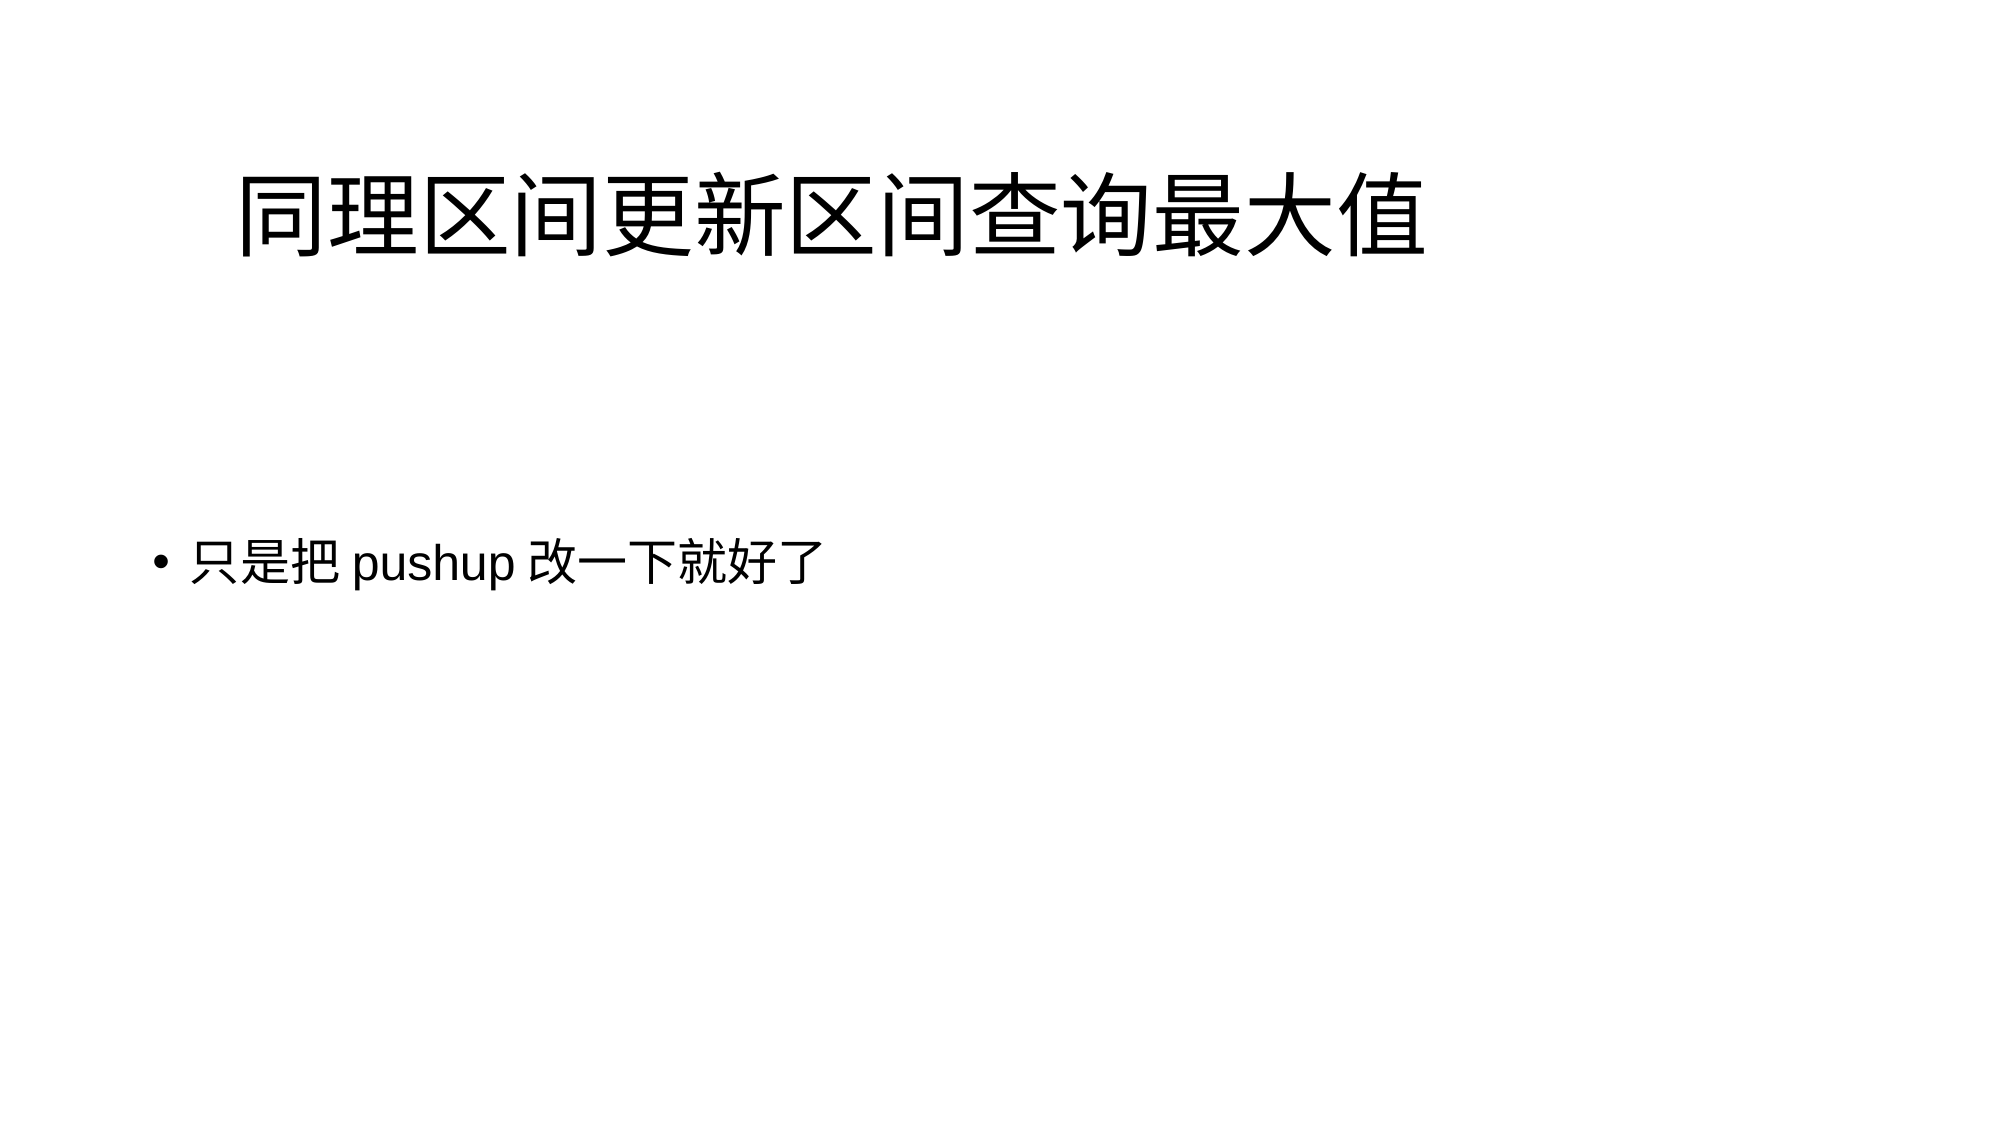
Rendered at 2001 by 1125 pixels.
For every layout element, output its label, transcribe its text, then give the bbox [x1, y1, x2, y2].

title 同理区间更新区间查询最大值 [137, 59, 1863, 278]
list 只是把pushup改一下就好了 [137, 299, 1863, 1014]
